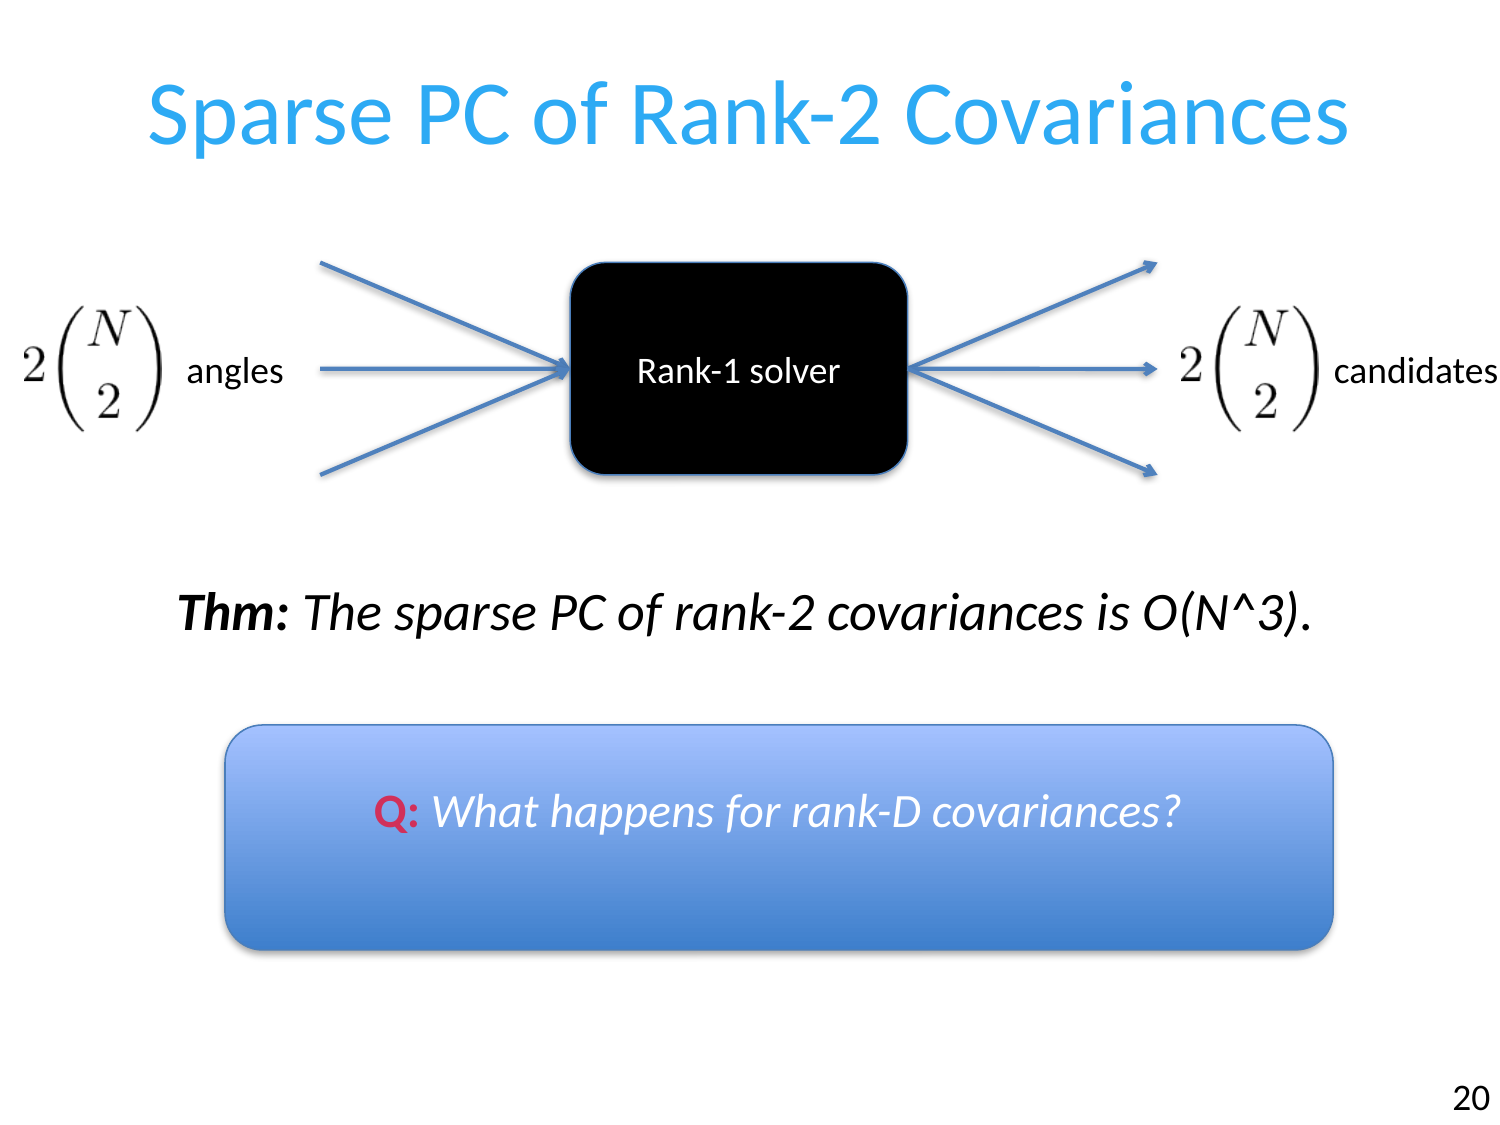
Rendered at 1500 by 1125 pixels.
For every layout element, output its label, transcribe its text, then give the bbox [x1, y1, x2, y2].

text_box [319, 368, 571, 476]
text_box angles [171, 338, 299, 399]
title Sparse PC of Rank-2 Covariances [75, 45, 1425, 232]
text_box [907, 262, 1158, 368]
text_box candidates [1323, 338, 1500, 399]
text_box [907, 368, 1158, 476]
list Thm: The sparse PC of rank-2 covariances is O(N^3). [42, 232, 1450, 850]
text_box 20 [1437, 1065, 1500, 1125]
picture [24, 304, 163, 433]
text_box Rank-1 solver [574, 261, 902, 476]
picture [1180, 305, 1319, 433]
text_box Q: What happens for rank-D covariances? [224, 724, 1334, 951]
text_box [319, 262, 571, 368]
